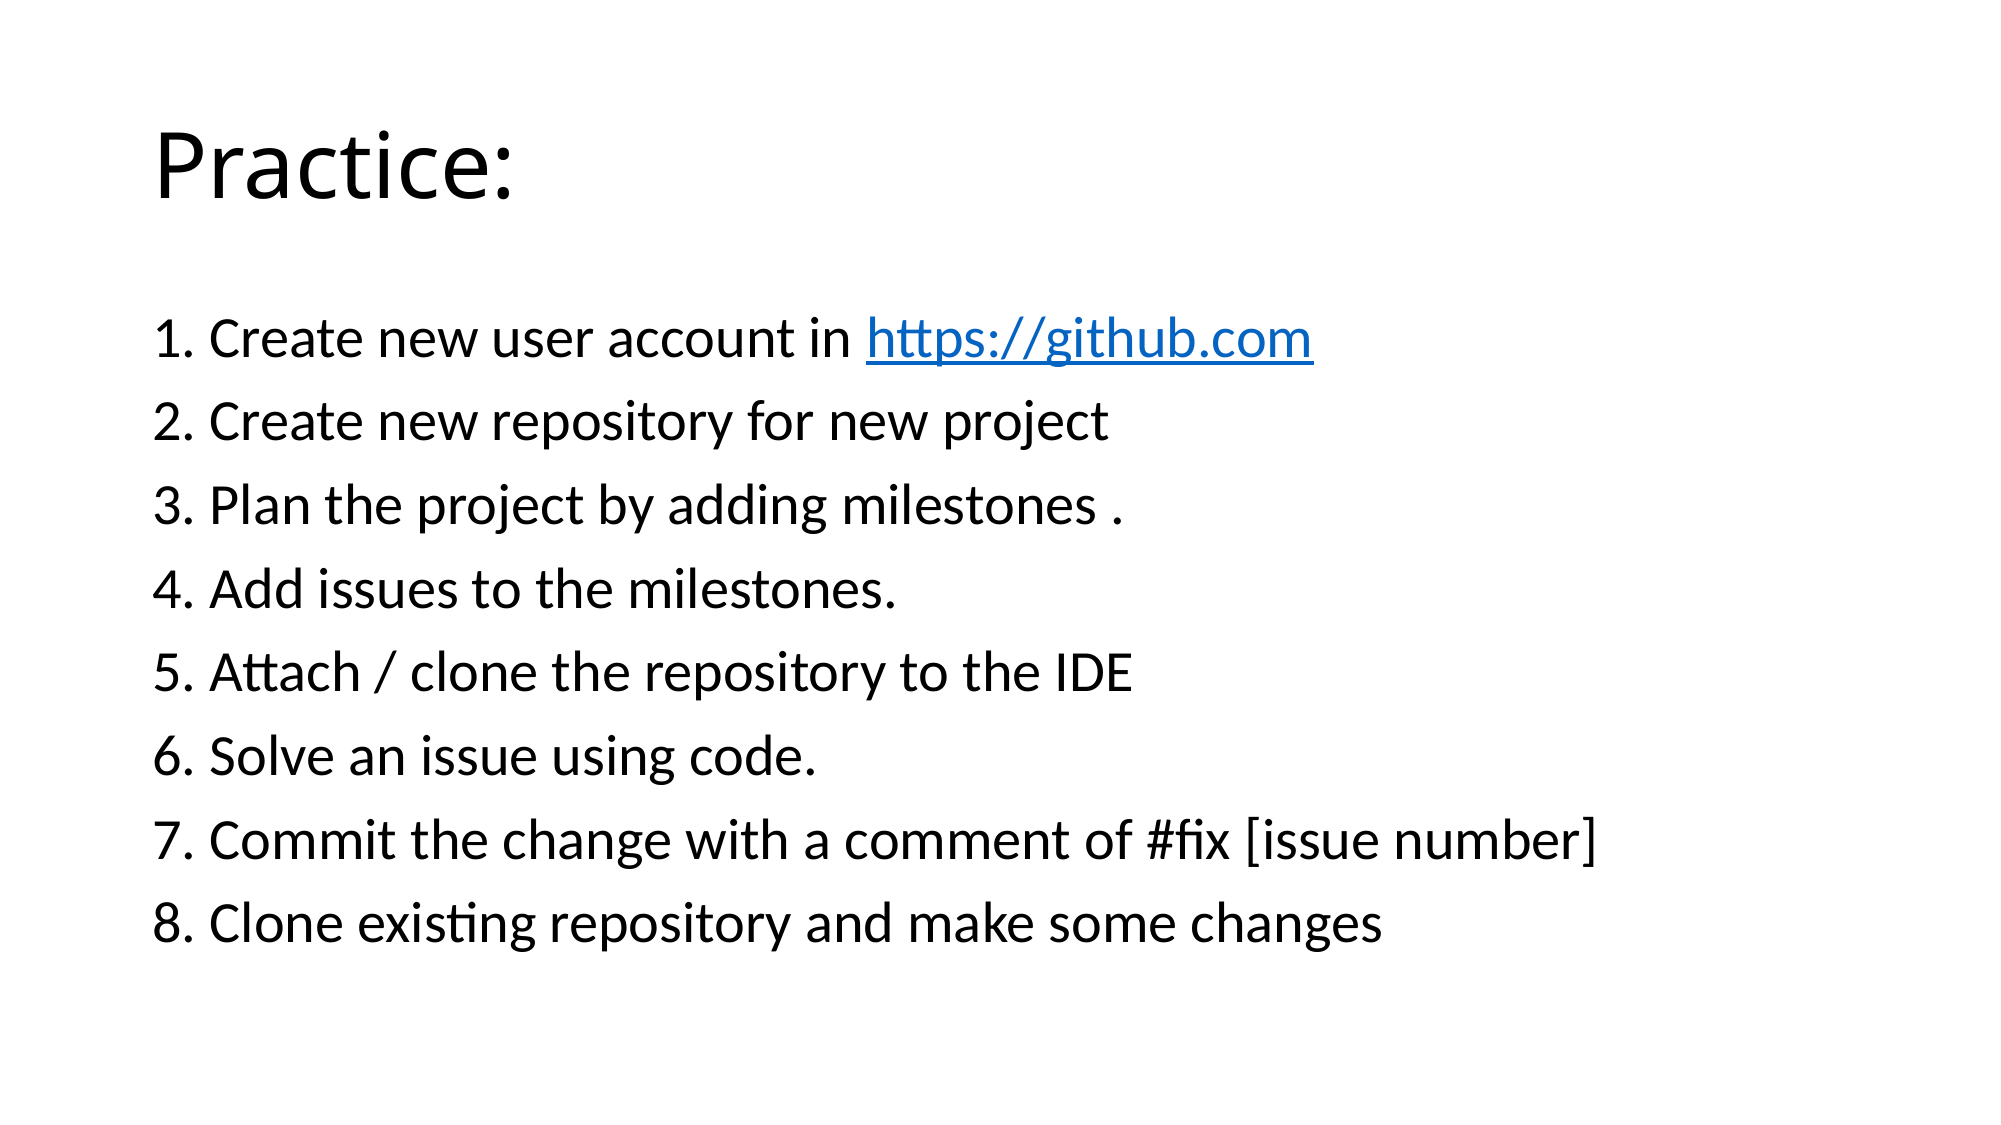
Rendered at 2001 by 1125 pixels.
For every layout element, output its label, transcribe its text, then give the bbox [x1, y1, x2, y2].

list 1. Create new user account in https://github.com 2. Create new repository for new project 3. Plan the project by adding milestones . 4. Add issues to the milestones. 5. Attach / clone the repository to the IDE 6. Solve an issue using code. 7. Commit the change with a comment of #fix [issue number] 8. Clone existing repository and make some changes [137, 299, 1863, 1014]
title Practice: [137, 59, 1863, 278]
